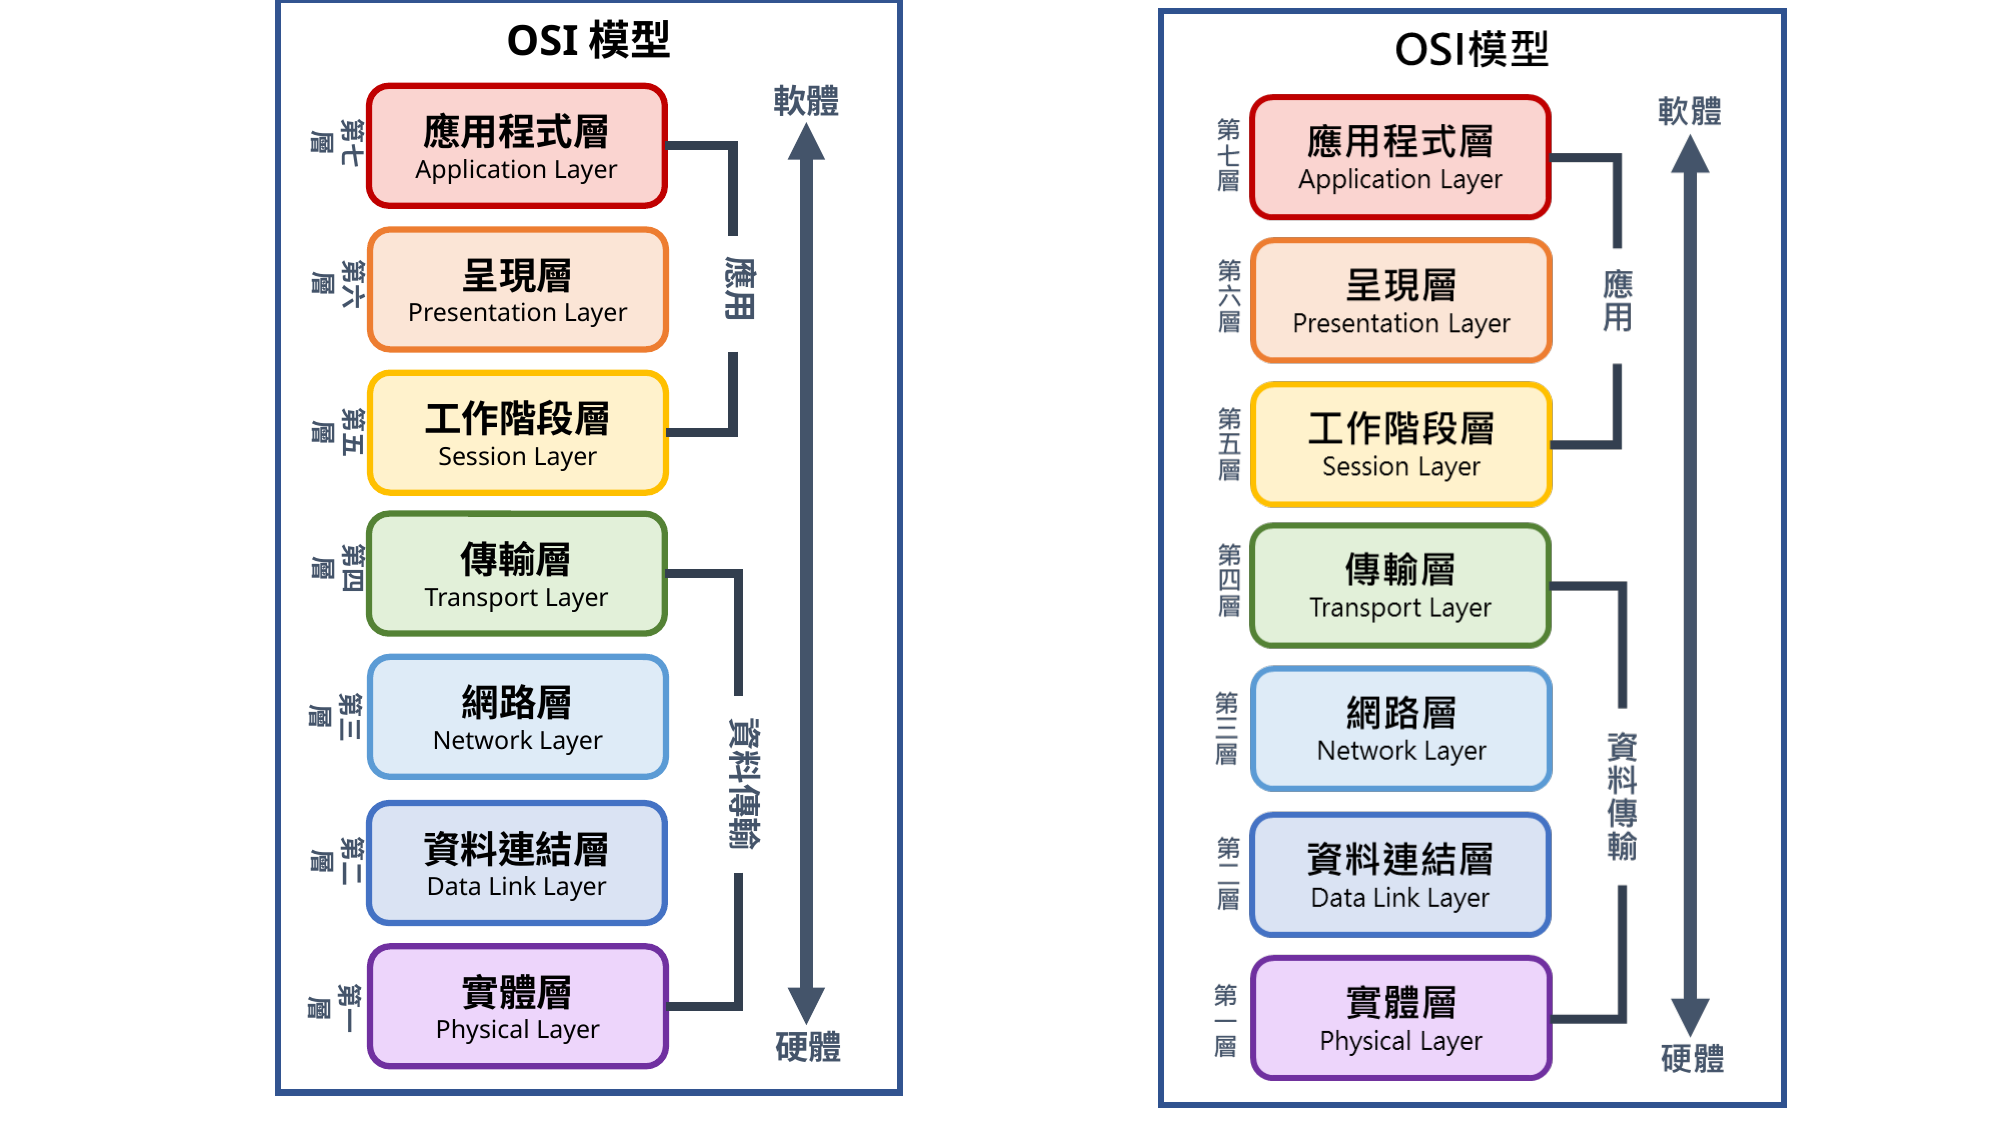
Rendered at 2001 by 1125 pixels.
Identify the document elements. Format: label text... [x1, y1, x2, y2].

text_box 應用 [698, 239, 770, 340]
text_box 呈現層 Presentation Layer [369, 228, 667, 351]
text_box OSI模型 [487, 6, 691, 71]
text_box 工作階段層 Session Layer [371, 371, 667, 494]
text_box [664, 145, 733, 237]
text_box 網路層 Network Layer [372, 655, 667, 778]
text_box 資料連結層 Data Link Layer [370, 801, 666, 925]
text_box 第四層 [315, 518, 377, 619]
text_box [659, 358, 741, 426]
text_box 第三層 [282, 666, 374, 768]
text_box 第一層 [311, 958, 373, 1059]
text_box 軟體 [752, 72, 860, 128]
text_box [664, 573, 739, 696]
text_box 應用程式層 Application Layer [369, 84, 666, 207]
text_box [635, 903, 769, 976]
text_box 實體層 Physical Layer [370, 945, 667, 1068]
text_box 資料傳輸 [702, 695, 774, 873]
text_box 第七層 [285, 93, 377, 194]
text_box 第五層 [315, 382, 377, 483]
text_box 硬體 [755, 1019, 863, 1075]
text_box 傳輸層 Transport Layer [368, 512, 666, 635]
text_box 第六層 [285, 234, 377, 335]
picture [1157, 8, 1787, 1108]
text_box 第二層 [315, 811, 376, 912]
text_box [277, 0, 901, 1094]
